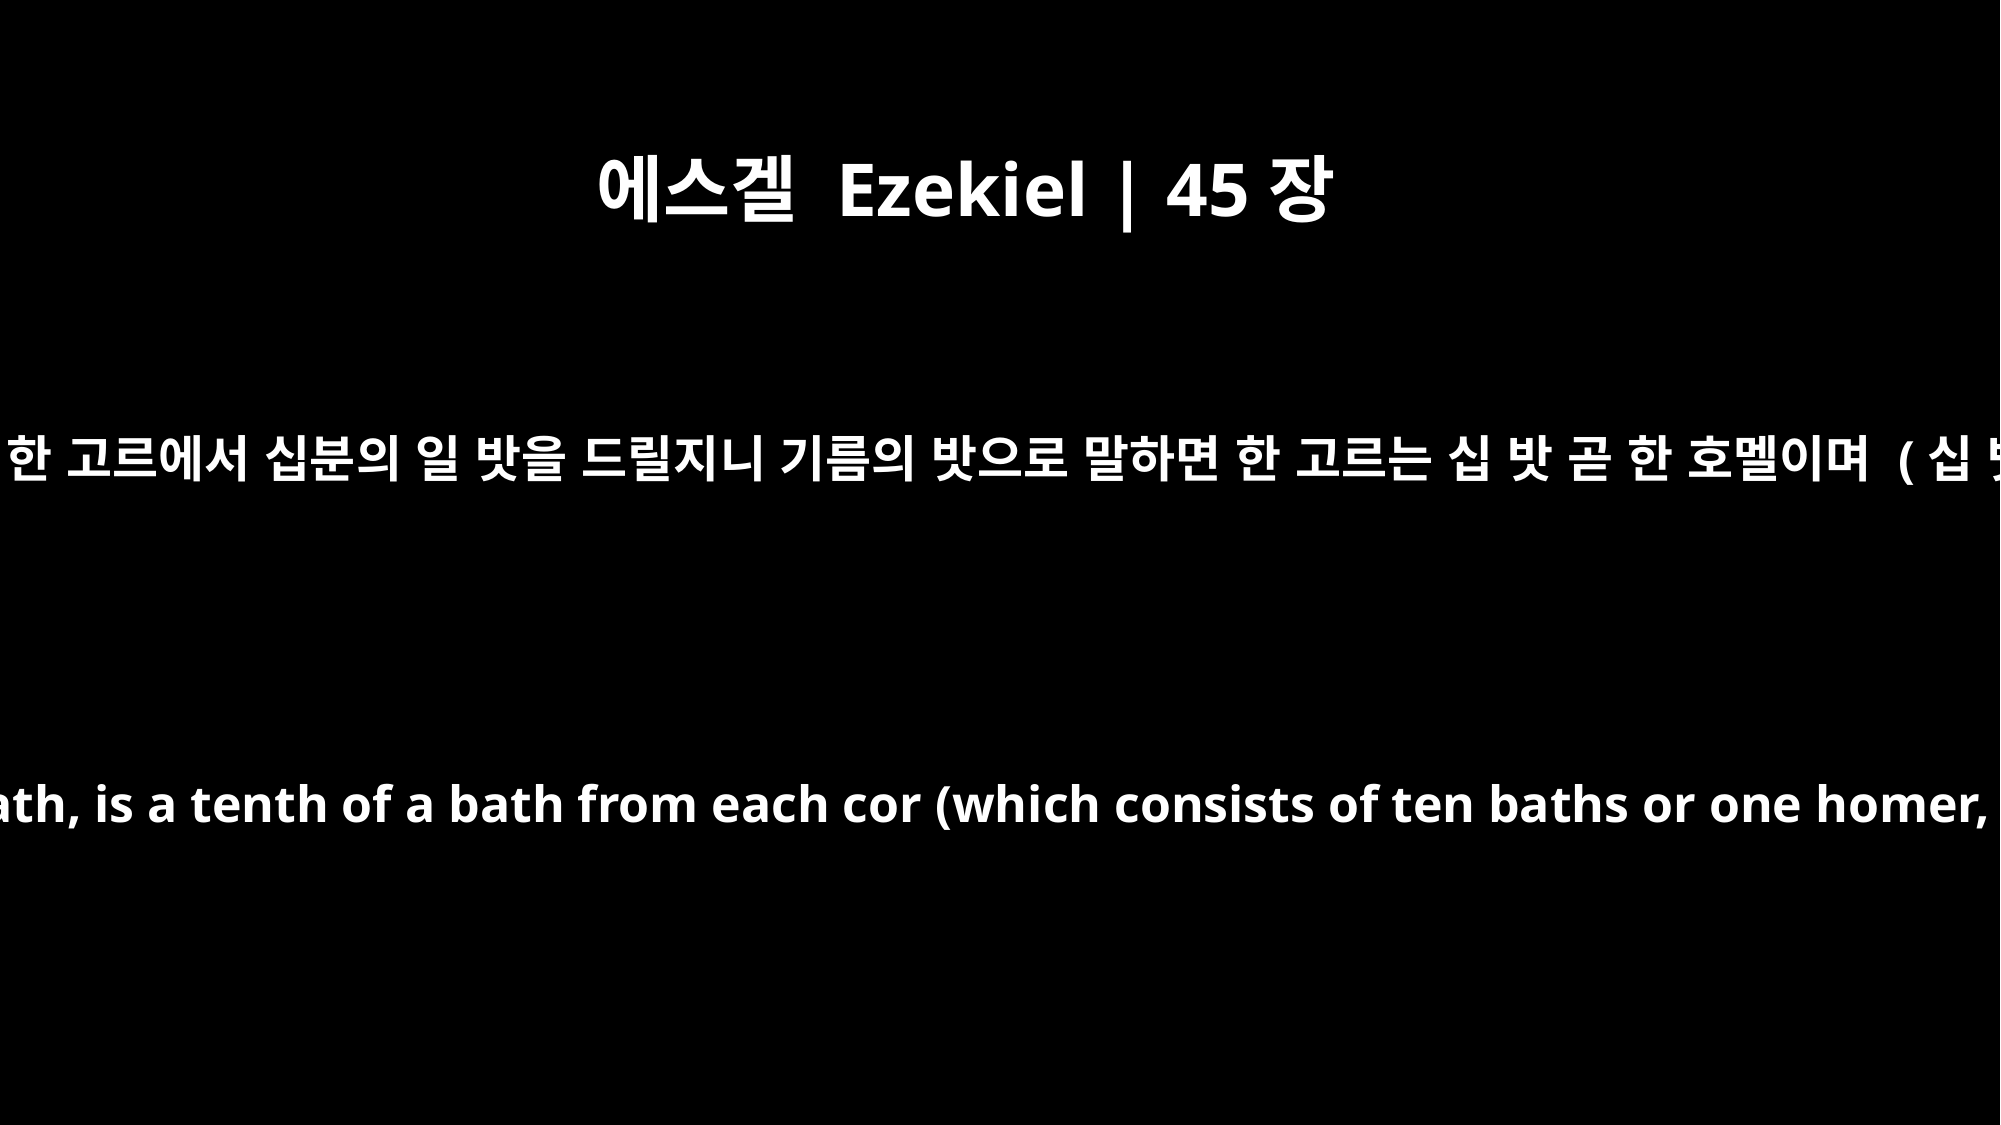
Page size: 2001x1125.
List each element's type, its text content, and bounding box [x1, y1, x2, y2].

text_box 14 기름은 정한 규례대로 한 고르에서 십분의 일 밧을 드릴지니 기름의 밧으로 말하면 한 고르는 십 밧 곧 한 호멜이며 (십 밧은 한 호멜이라) [0, 359, 2000, 495]
text_box The prescribed portion of oil, measured by the bath, is a tenth of a bath from each cor (which consists of ten baths or one homer, for ten baths are equivalent to a homer). [0, 764, 2000, 840]
text_box 에스겔 Ezekiel | 45장 [581, 136, 1351, 239]
